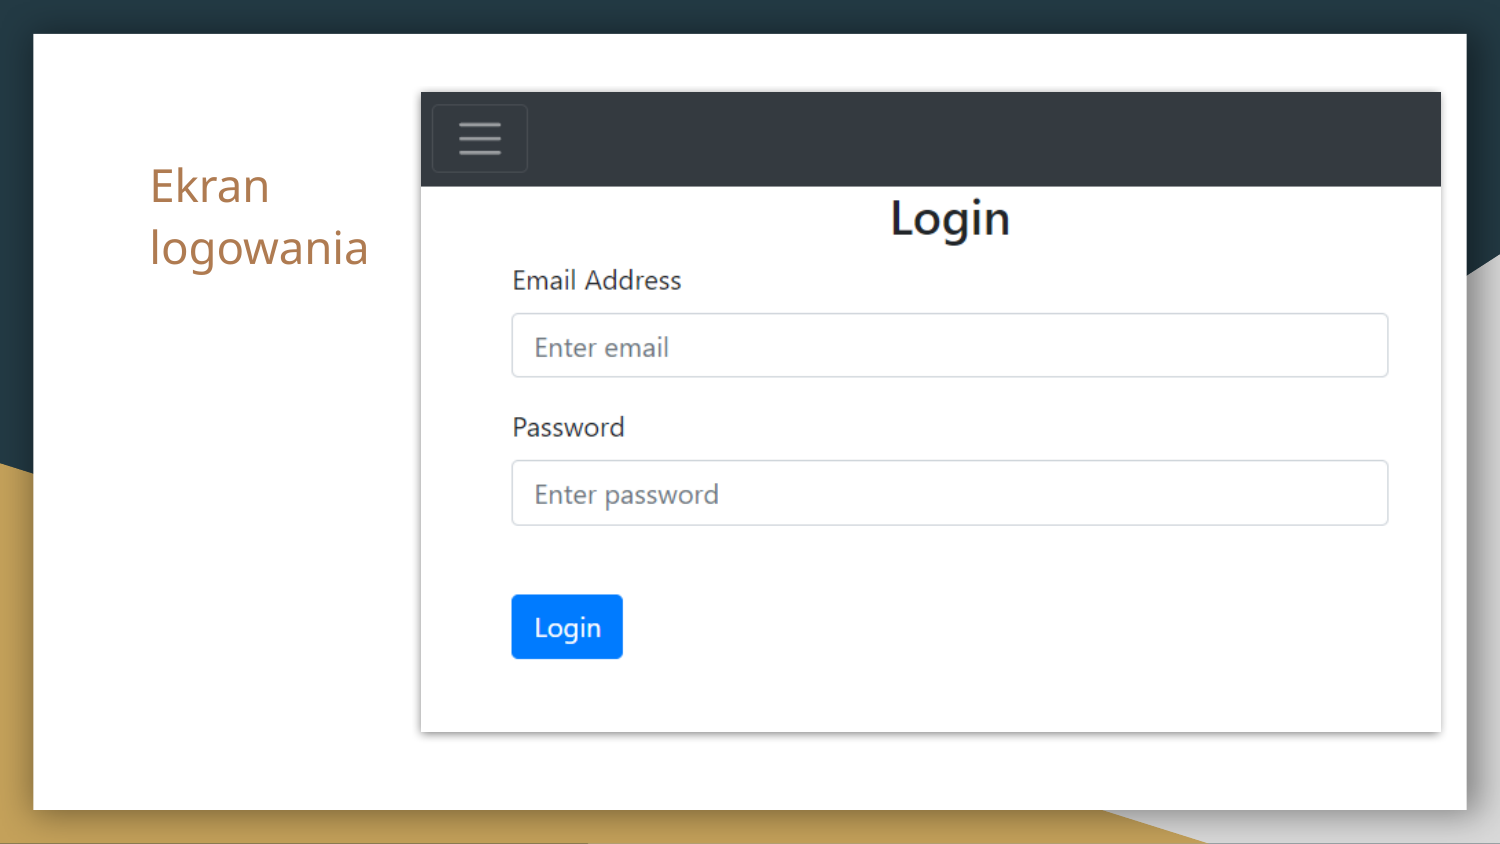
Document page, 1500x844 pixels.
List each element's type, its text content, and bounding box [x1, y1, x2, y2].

picture [421, 91, 1441, 733]
title Ekran logowania [134, 138, 414, 296]
